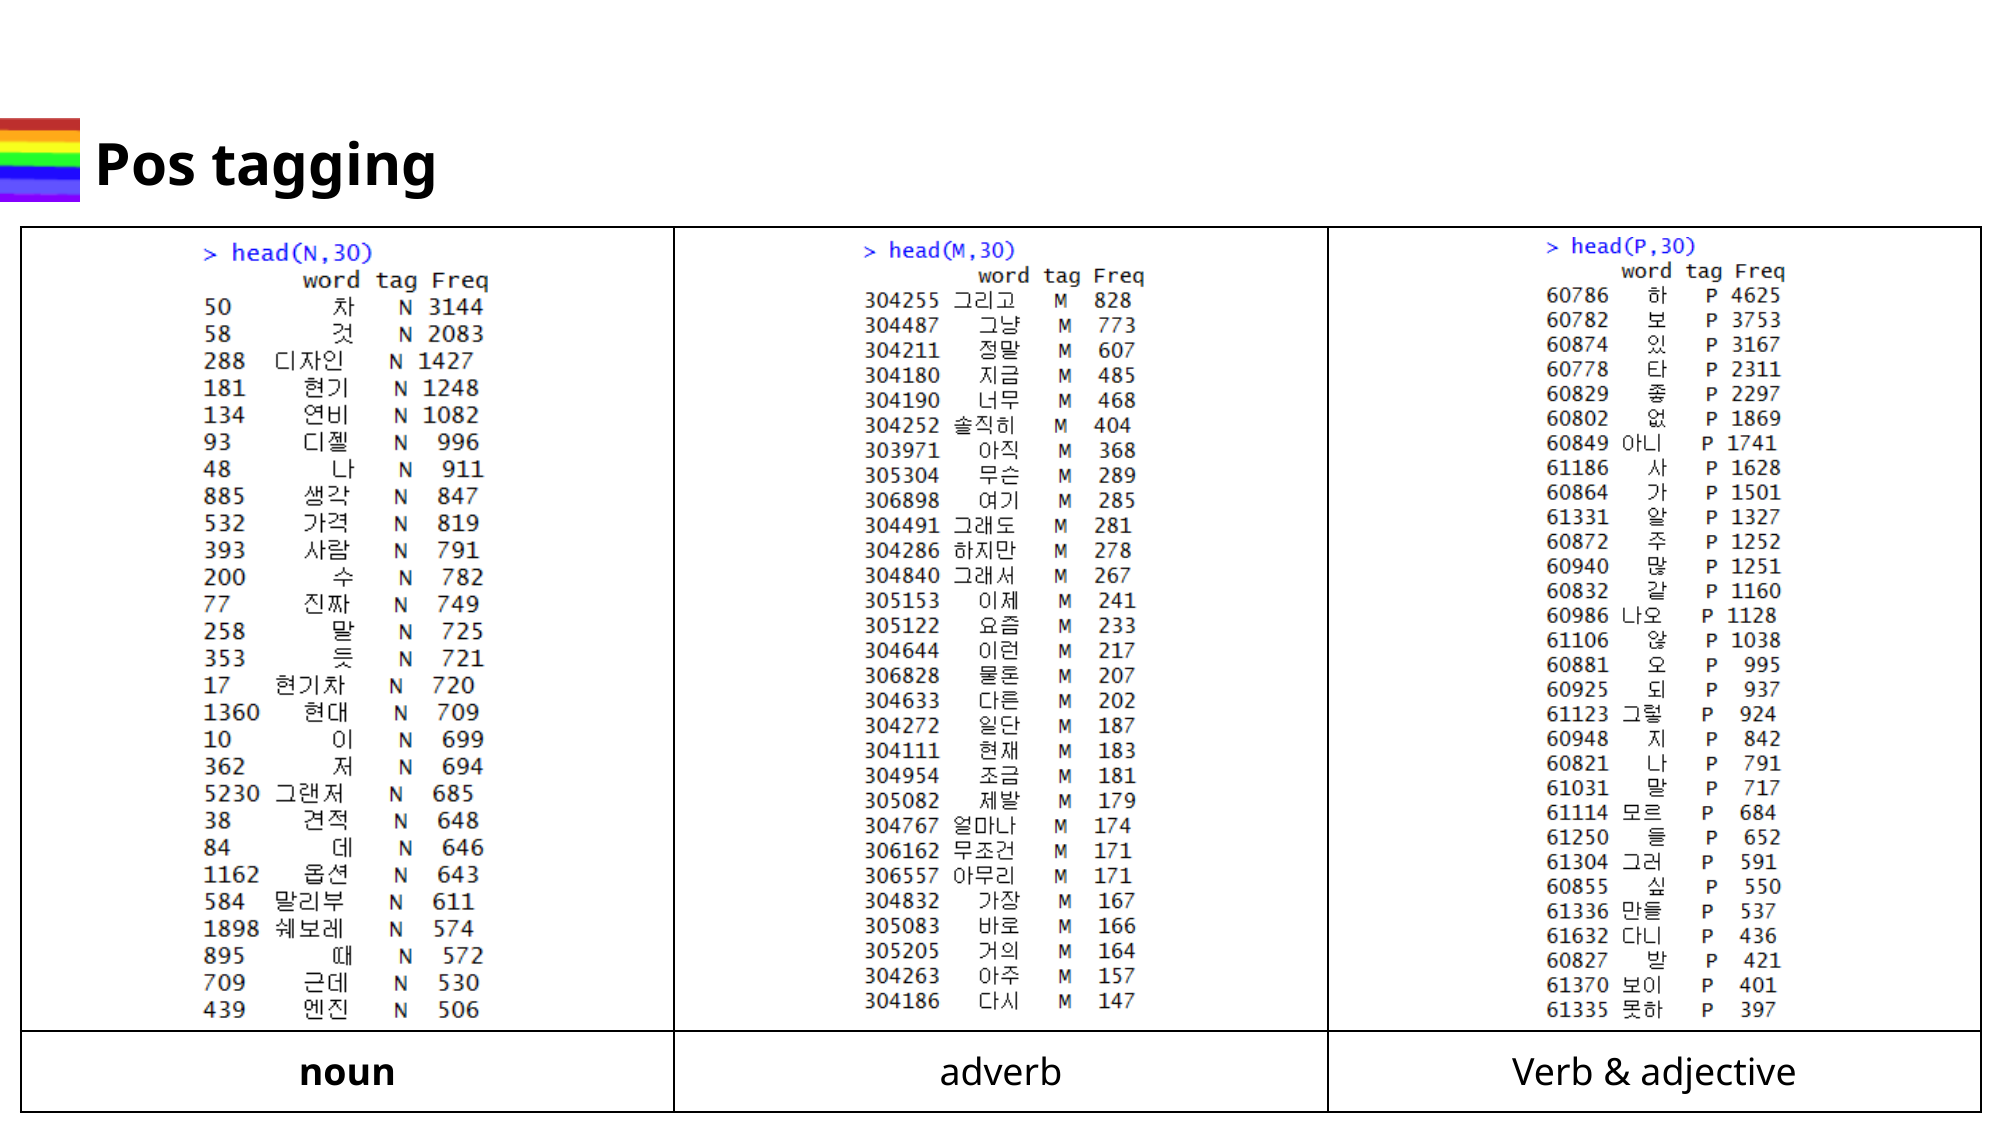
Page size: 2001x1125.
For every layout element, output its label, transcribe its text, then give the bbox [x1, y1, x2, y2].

table_header [22, 228, 673, 1030]
table_cell Verb & adjective [1329, 1032, 1980, 1111]
table_header [675, 275, 1327, 1030]
picture [0, 118, 79, 202]
table_cell noun [22, 1032, 673, 1111]
table_cell adverb [675, 1032, 1327, 1111]
title Pos tagging [79, 57, 1805, 275]
table_header [1329, 228, 1980, 1030]
picture [197, 237, 515, 1024]
picture [1544, 237, 1804, 1024]
picture [858, 237, 1165, 1014]
